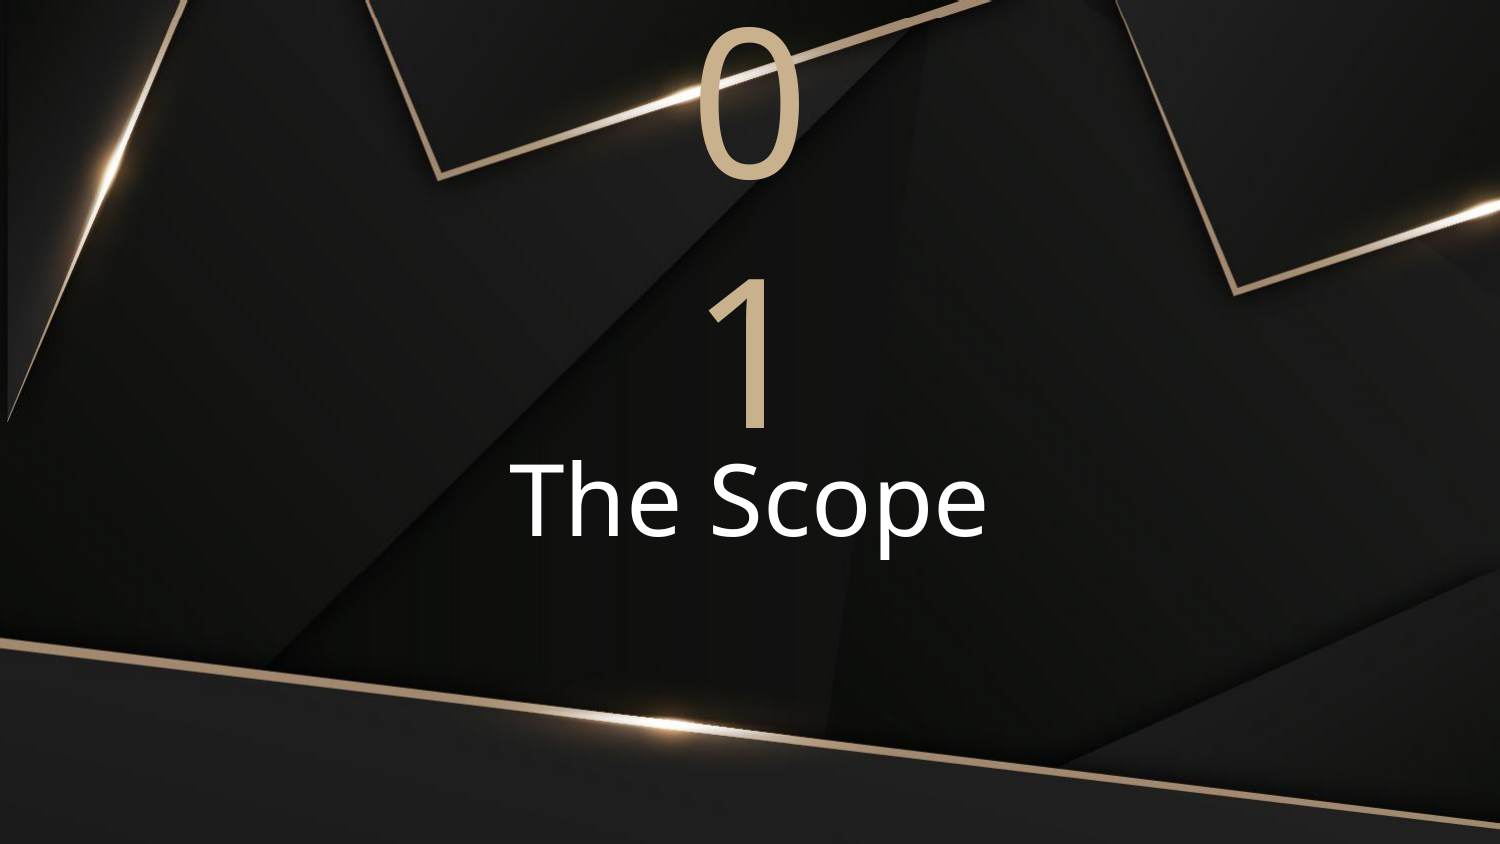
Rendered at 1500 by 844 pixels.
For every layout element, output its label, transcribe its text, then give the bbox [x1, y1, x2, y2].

title The Scope [457, 421, 1043, 587]
title 01 [622, 216, 878, 486]
picture [0, 0, 1500, 844]
